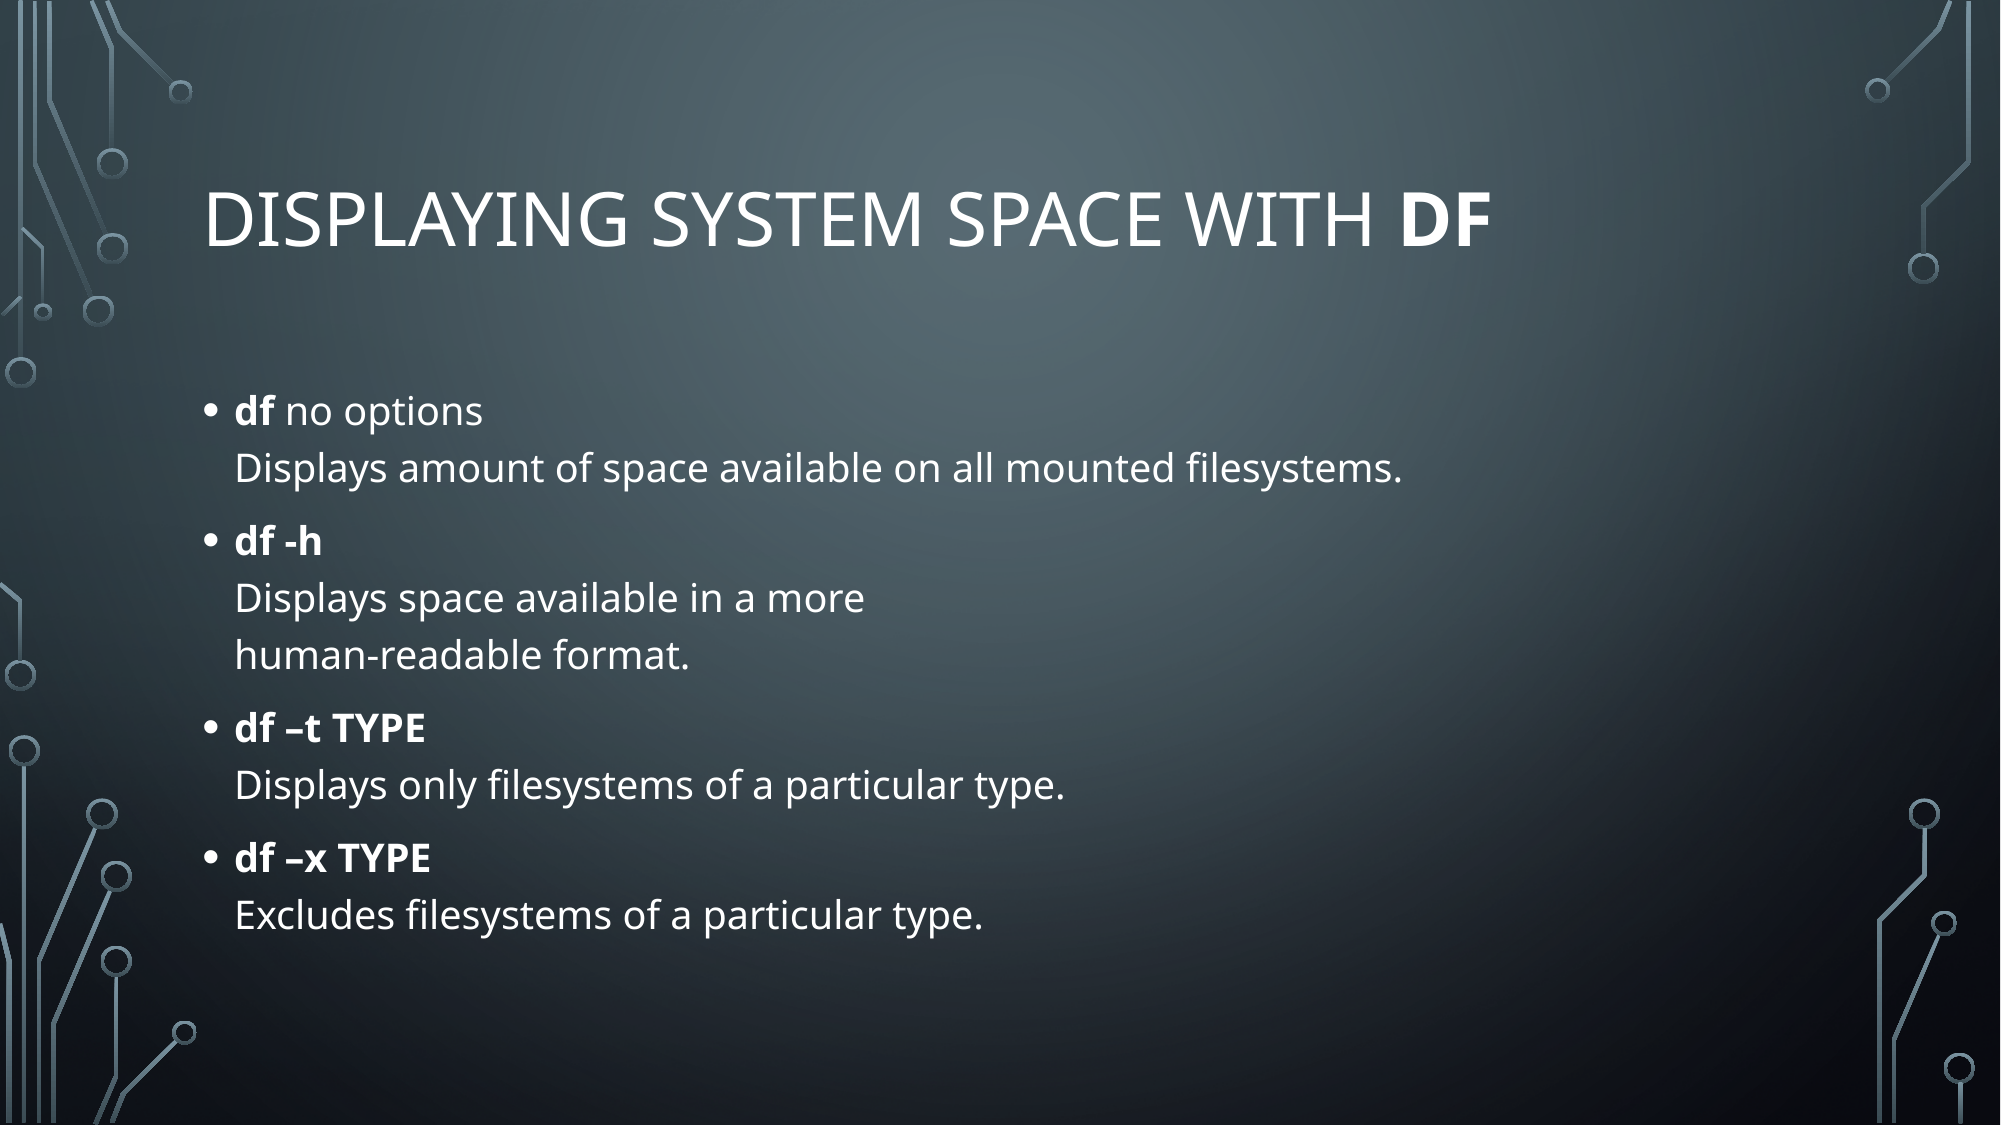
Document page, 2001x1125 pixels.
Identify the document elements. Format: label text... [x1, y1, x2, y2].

title Displaying system space with df [187, 101, 1813, 344]
list df no options Displays amount of space available on all mounted filesystems. df -h Displays space available in a more human-readable format. df –t TYPE Displays only filesystems of a particular type. df –x TYPE Excludes filesystems of a particular type. [187, 369, 1813, 950]
